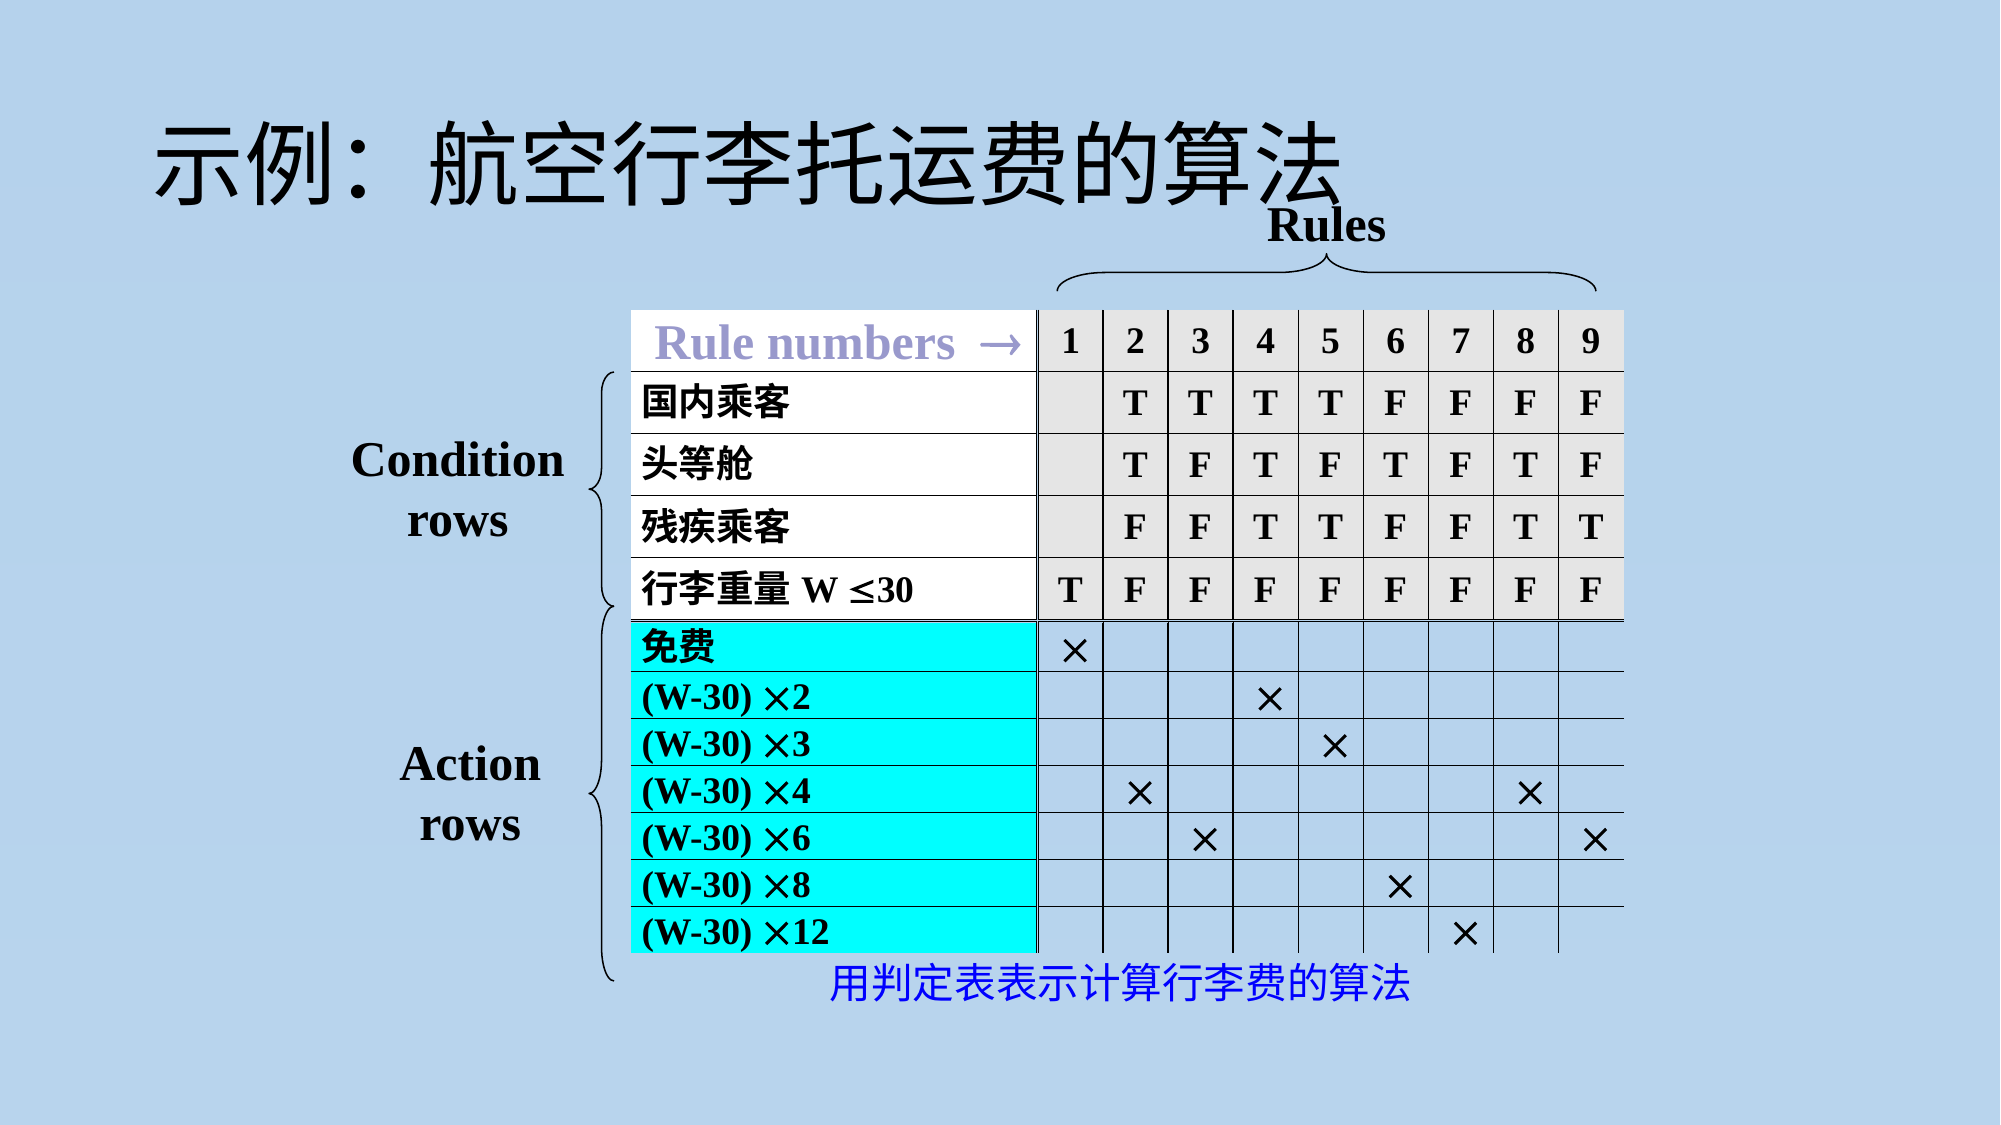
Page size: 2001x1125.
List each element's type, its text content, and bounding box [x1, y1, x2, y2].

title 示例：航空行李托运费的算法 [137, 59, 1863, 278]
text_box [339, 184, 1630, 1018]
